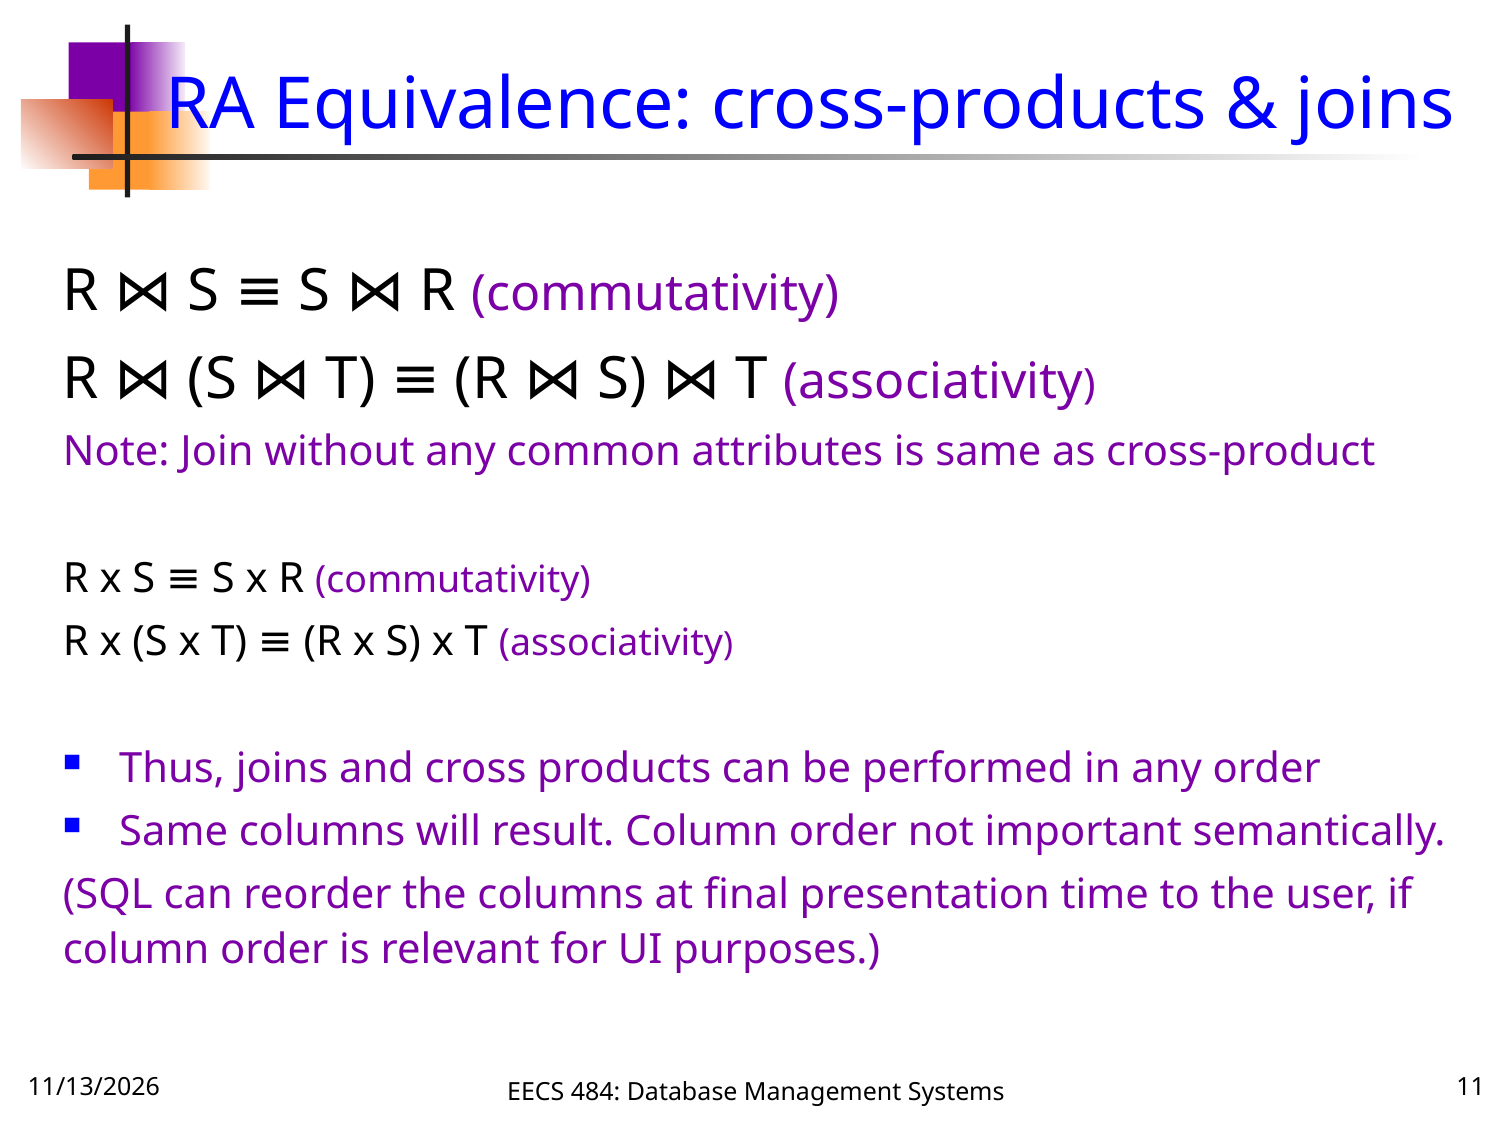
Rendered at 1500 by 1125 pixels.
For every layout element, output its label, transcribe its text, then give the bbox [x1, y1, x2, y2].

footer EECS 484: Database Management Systems [349, 1050, 1163, 1113]
slide_number 11 [1187, 1037, 1500, 1113]
title RA Equivalence: cross-products & joins [150, 28, 1475, 150]
list R ⋈ S ≡ S ⋈ R (commutativity) R ⋈ (S ⋈ T) ≡ (R ⋈ S) ⋈ T (associativity) Note: Join without any common attributes is same as cross-product R x S ≡ S x R (commutativity) R x (S x T) ≡ (R x S) x T (associativity) Thus, joins and cross products can be performed in any order Same columns will result. Column order not important semantically. (SQL can reorder the columns at final presentation time to the user, if column order is relevant for UI purposes.) [47, 237, 1498, 1050]
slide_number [12, 1037, 326, 1113]
